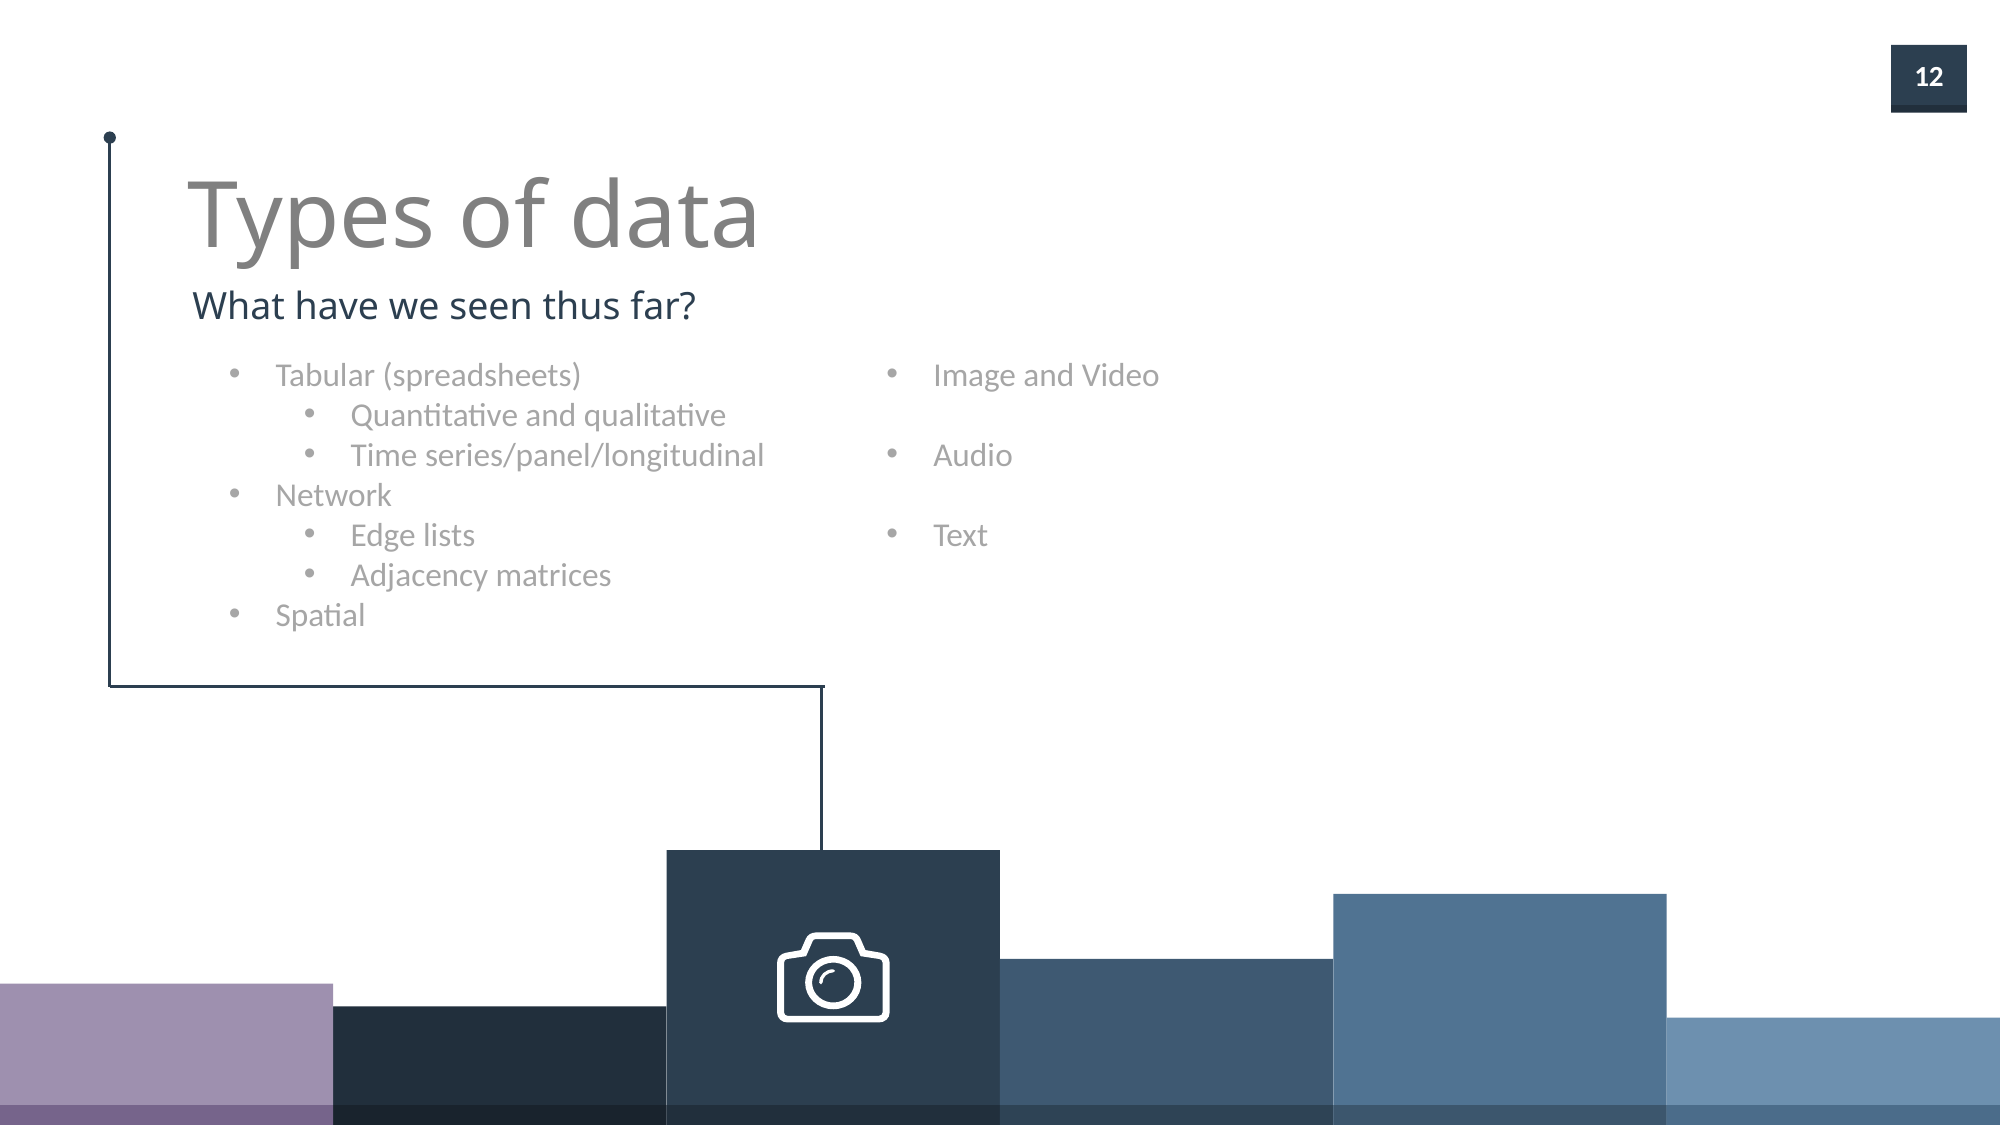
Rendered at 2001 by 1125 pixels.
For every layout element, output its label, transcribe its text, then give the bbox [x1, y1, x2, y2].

text_box Image and Video Audio Text [871, 346, 1500, 561]
text_box Tabular (spreadsheets) Quantitative and qualitative Time series/panel/longitudinal Network Edge lists Adjacency matrices Spatial [213, 346, 843, 721]
text_box [334, 1005, 666, 1105]
text_box [666, 849, 1001, 1105]
text_box [1666, 1017, 2000, 1105]
text_box What have we seen thus far? [177, 274, 712, 334]
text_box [777, 932, 890, 1023]
text_box [0, 983, 334, 1105]
text_box Types of data [172, 147, 778, 273]
text_box [999, 958, 1332, 1105]
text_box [0, 1105, 2000, 1125]
text_box [1332, 893, 1668, 1105]
